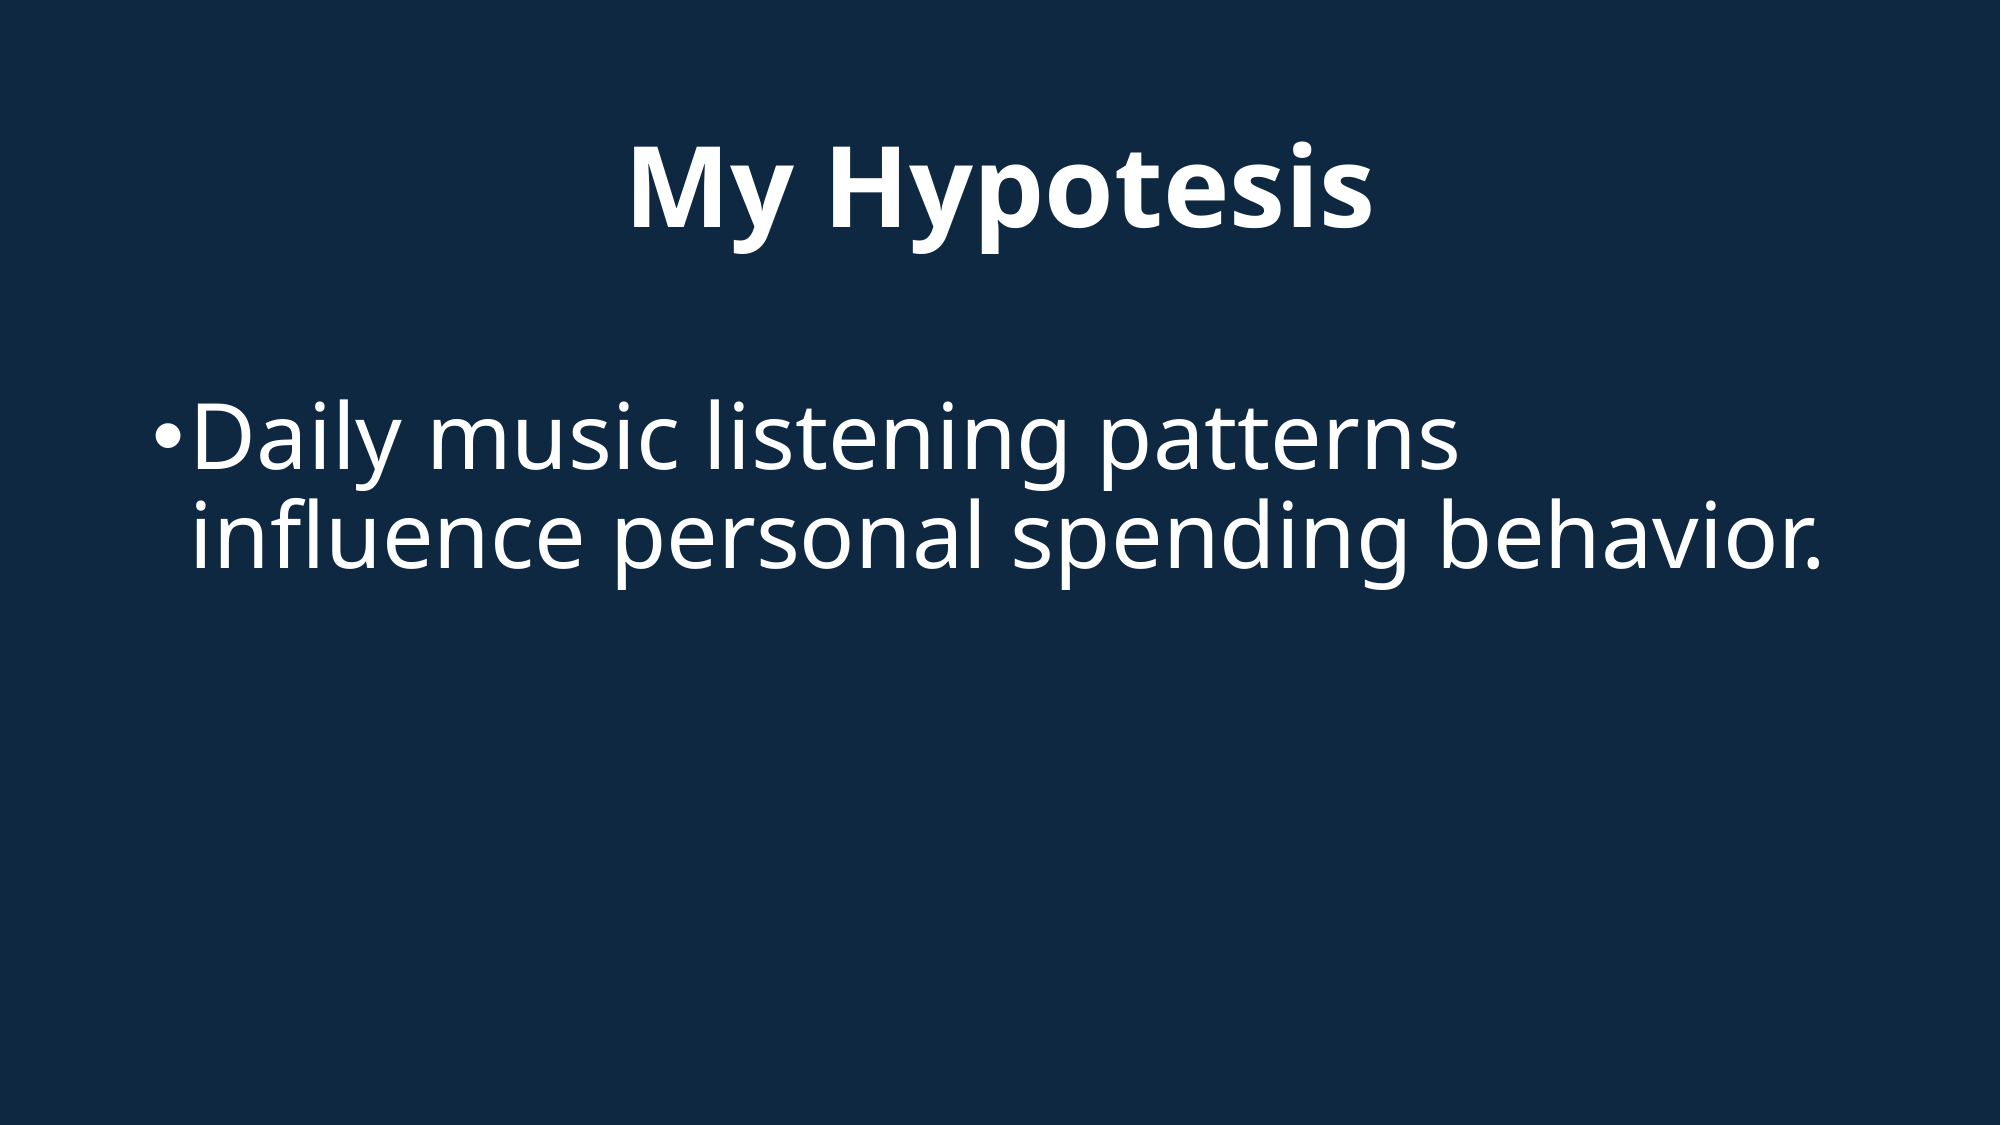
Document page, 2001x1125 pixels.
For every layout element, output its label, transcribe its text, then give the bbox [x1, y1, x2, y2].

title My Hypotesis [137, 82, 1863, 300]
list Daily music listening patterns influence personal spending behavior. [137, 382, 1863, 1002]
